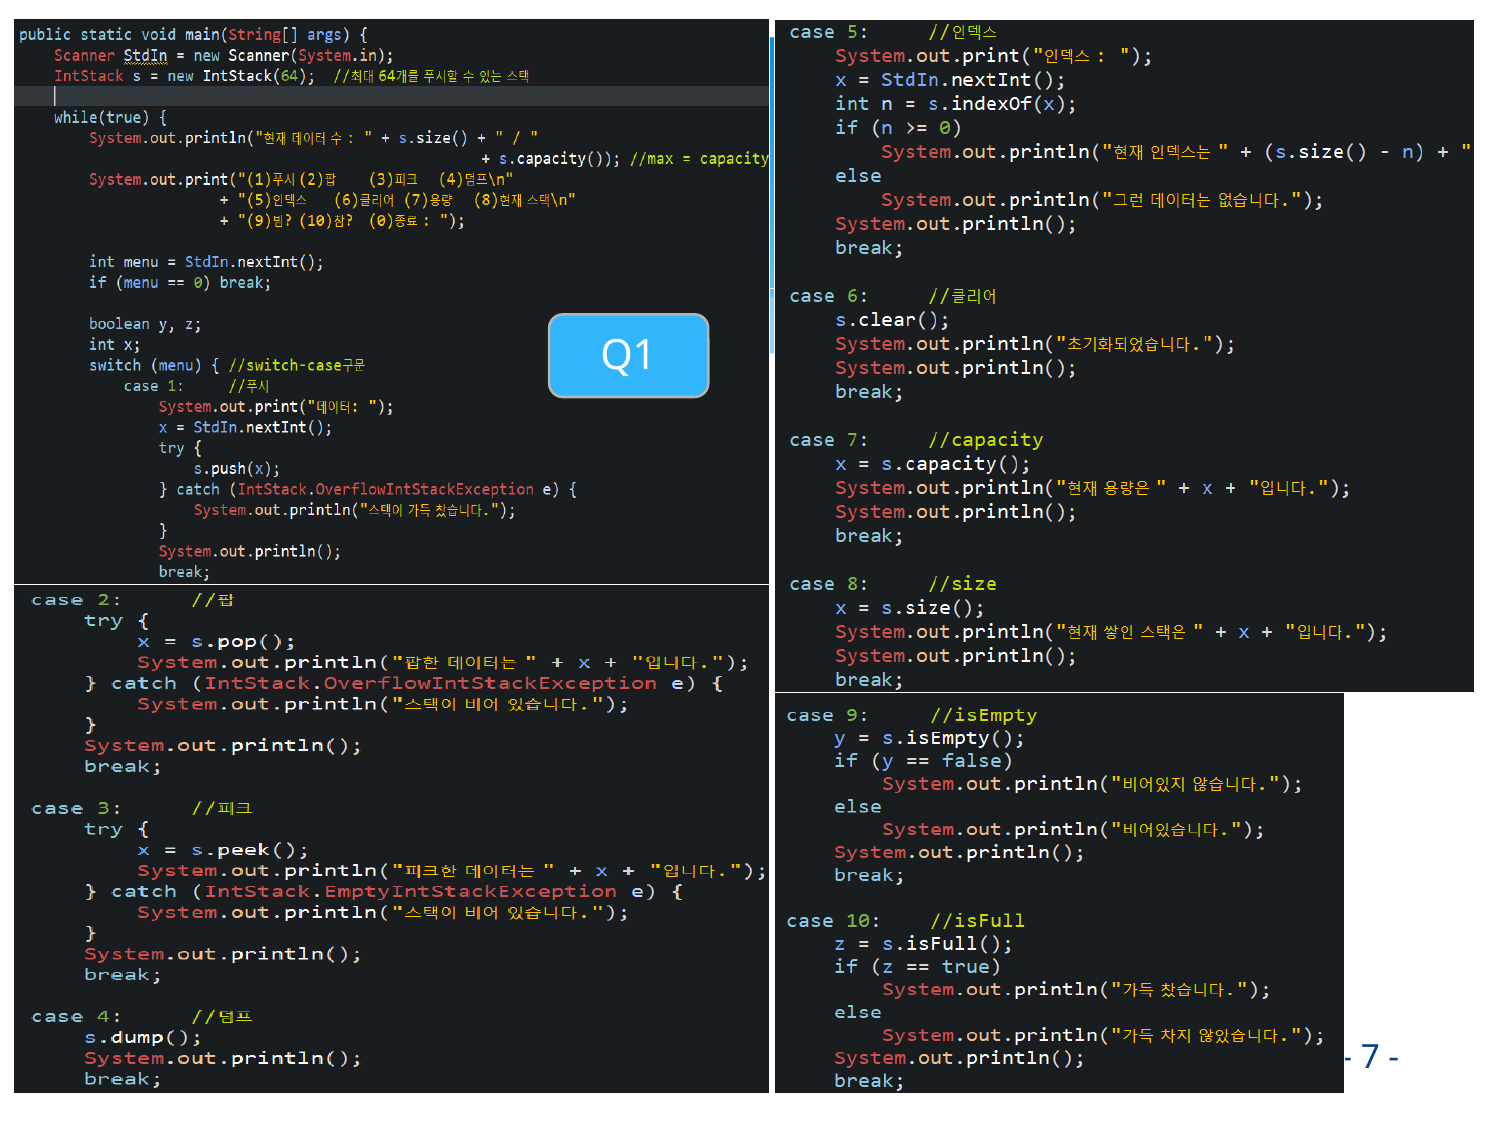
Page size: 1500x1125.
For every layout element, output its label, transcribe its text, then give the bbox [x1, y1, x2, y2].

slide_number - 7 - [1352, 1028, 1466, 1089]
picture [13, 17, 771, 1094]
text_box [548, 314, 709, 398]
picture [773, 18, 1475, 1094]
